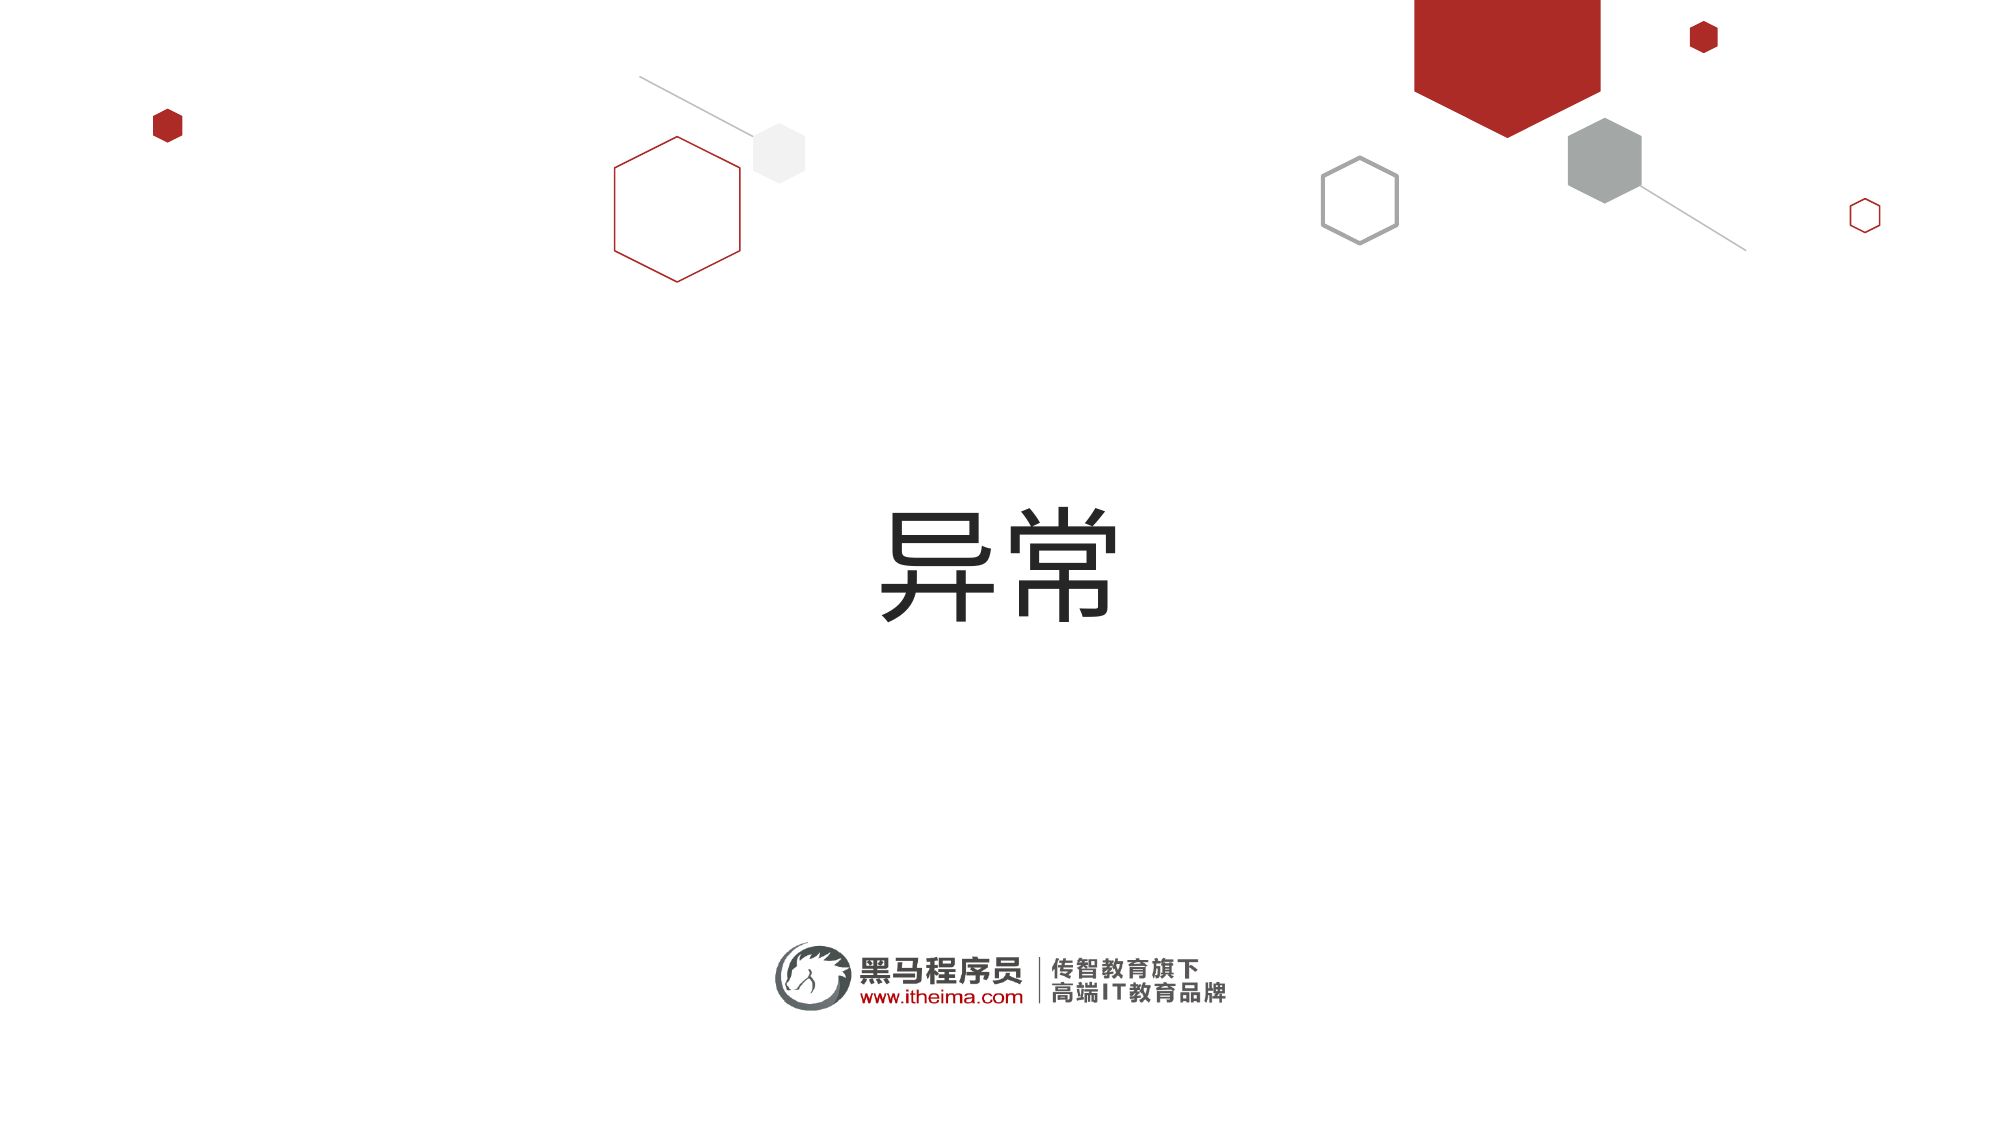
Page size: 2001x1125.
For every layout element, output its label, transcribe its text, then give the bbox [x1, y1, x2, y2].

picture [774, 939, 1226, 1013]
title 异常 [135, 467, 1865, 658]
